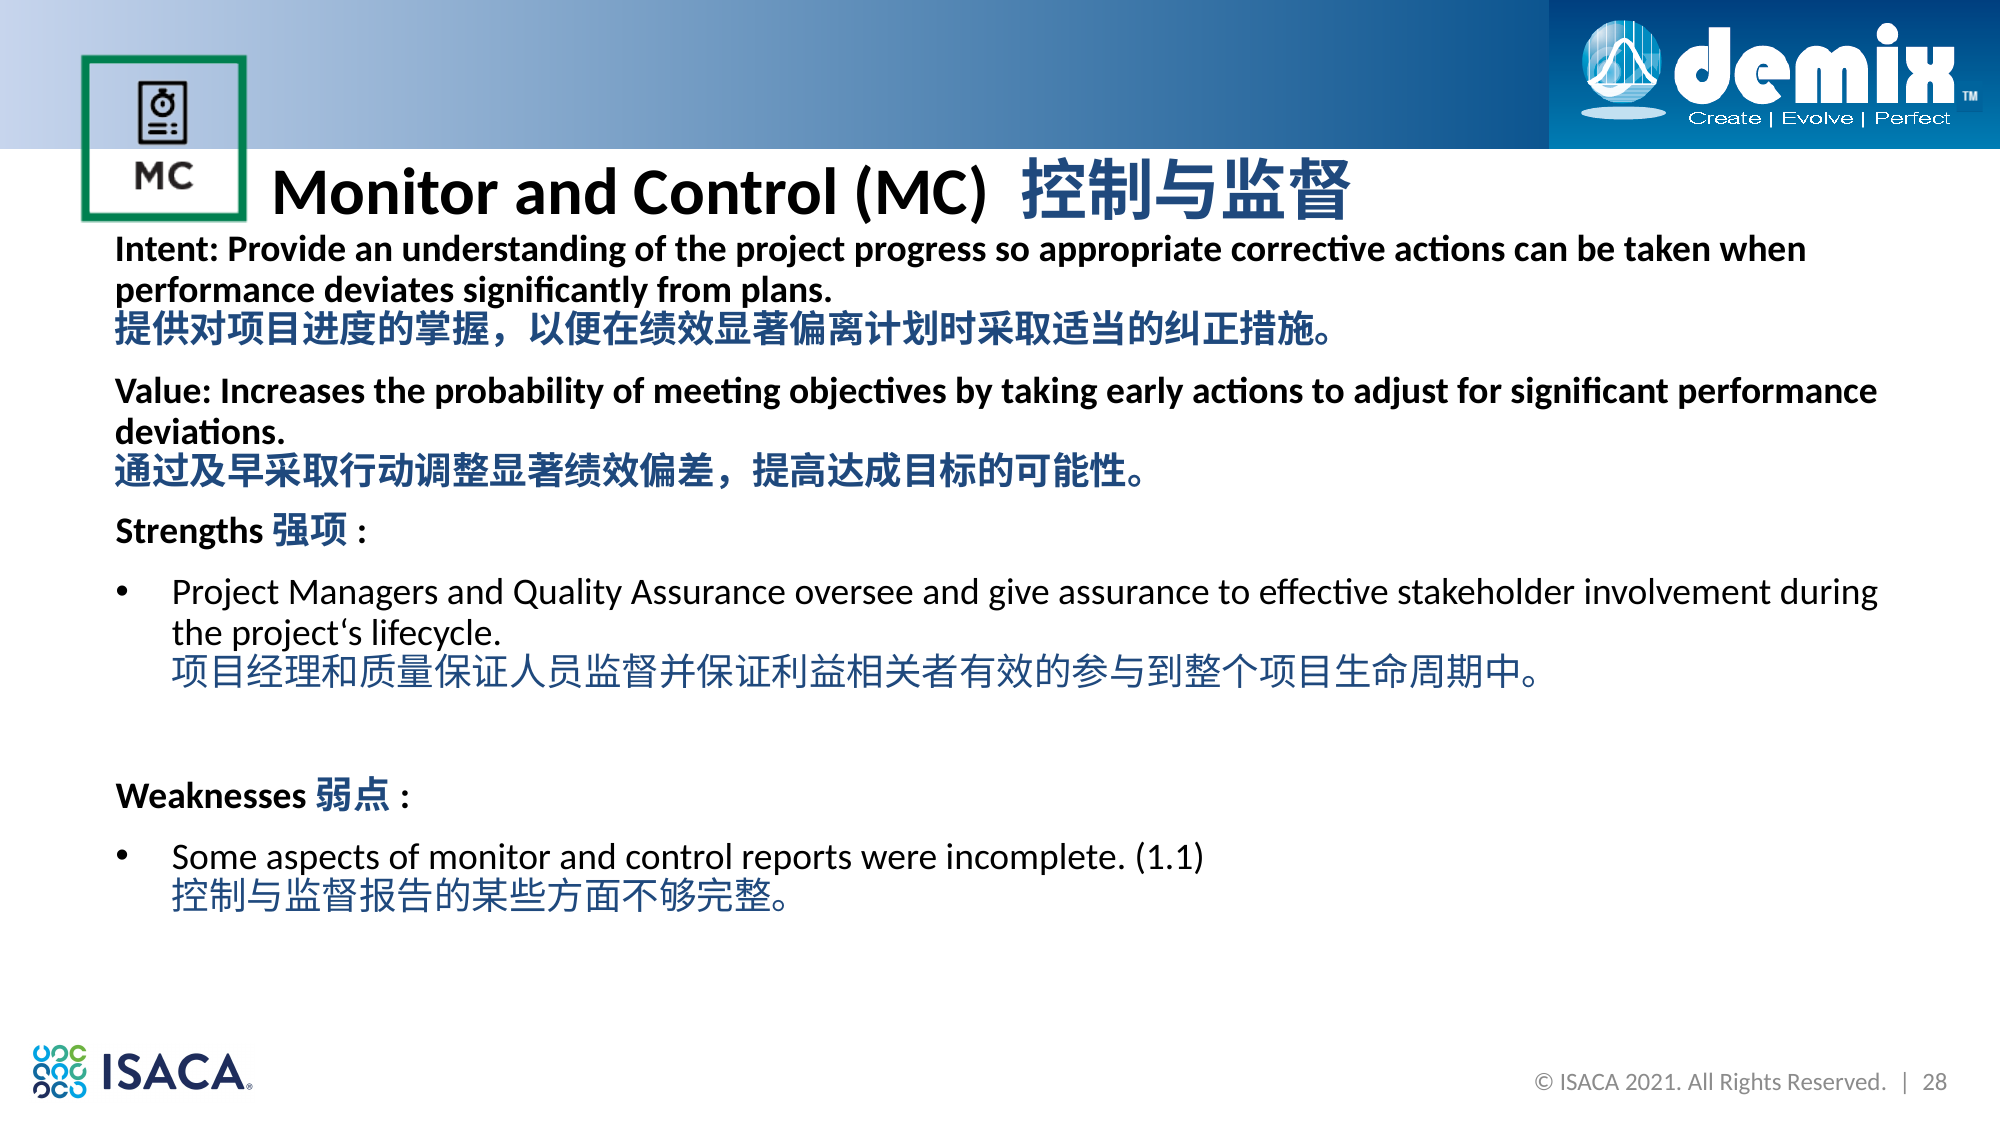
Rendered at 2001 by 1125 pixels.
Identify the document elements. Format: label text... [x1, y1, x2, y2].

title Monitor and Control (MC) 控制与监督 [278, 148, 1900, 221]
picture [1549, 0, 2000, 111]
picture [1582, 106, 1665, 119]
picture [29, 1043, 255, 1103]
picture [50, 53, 278, 223]
list Strengths强项: Project Managers and Quality Assurance oversee and give assurance to effective stakeholder involvement during the project‘s lifecycle. 项目经理和质量保证人员监督并保证利益相关者有效的参与到整个项目生命周期中。 Weaknesses弱点: Some aspects of monitor and control reports were incomplete. (1.1) 控制与监督报告的某些方面不够完整。 [100, 503, 1949, 1012]
list Intent: Provide an understanding of the project progress so appropriate corrective actions can be taken when performance deviates significantly from plans. 提供对项目进度的掌握，以便在绩效显著偏离计划时采取适当的纠正措施。 Value: Increases the probability of meeting objectives by taking early actions to adjust for significant performance deviations. 通过及早采取行动调整显著绩效偏差，提高达成目标的可能性。 [100, 221, 1948, 480]
